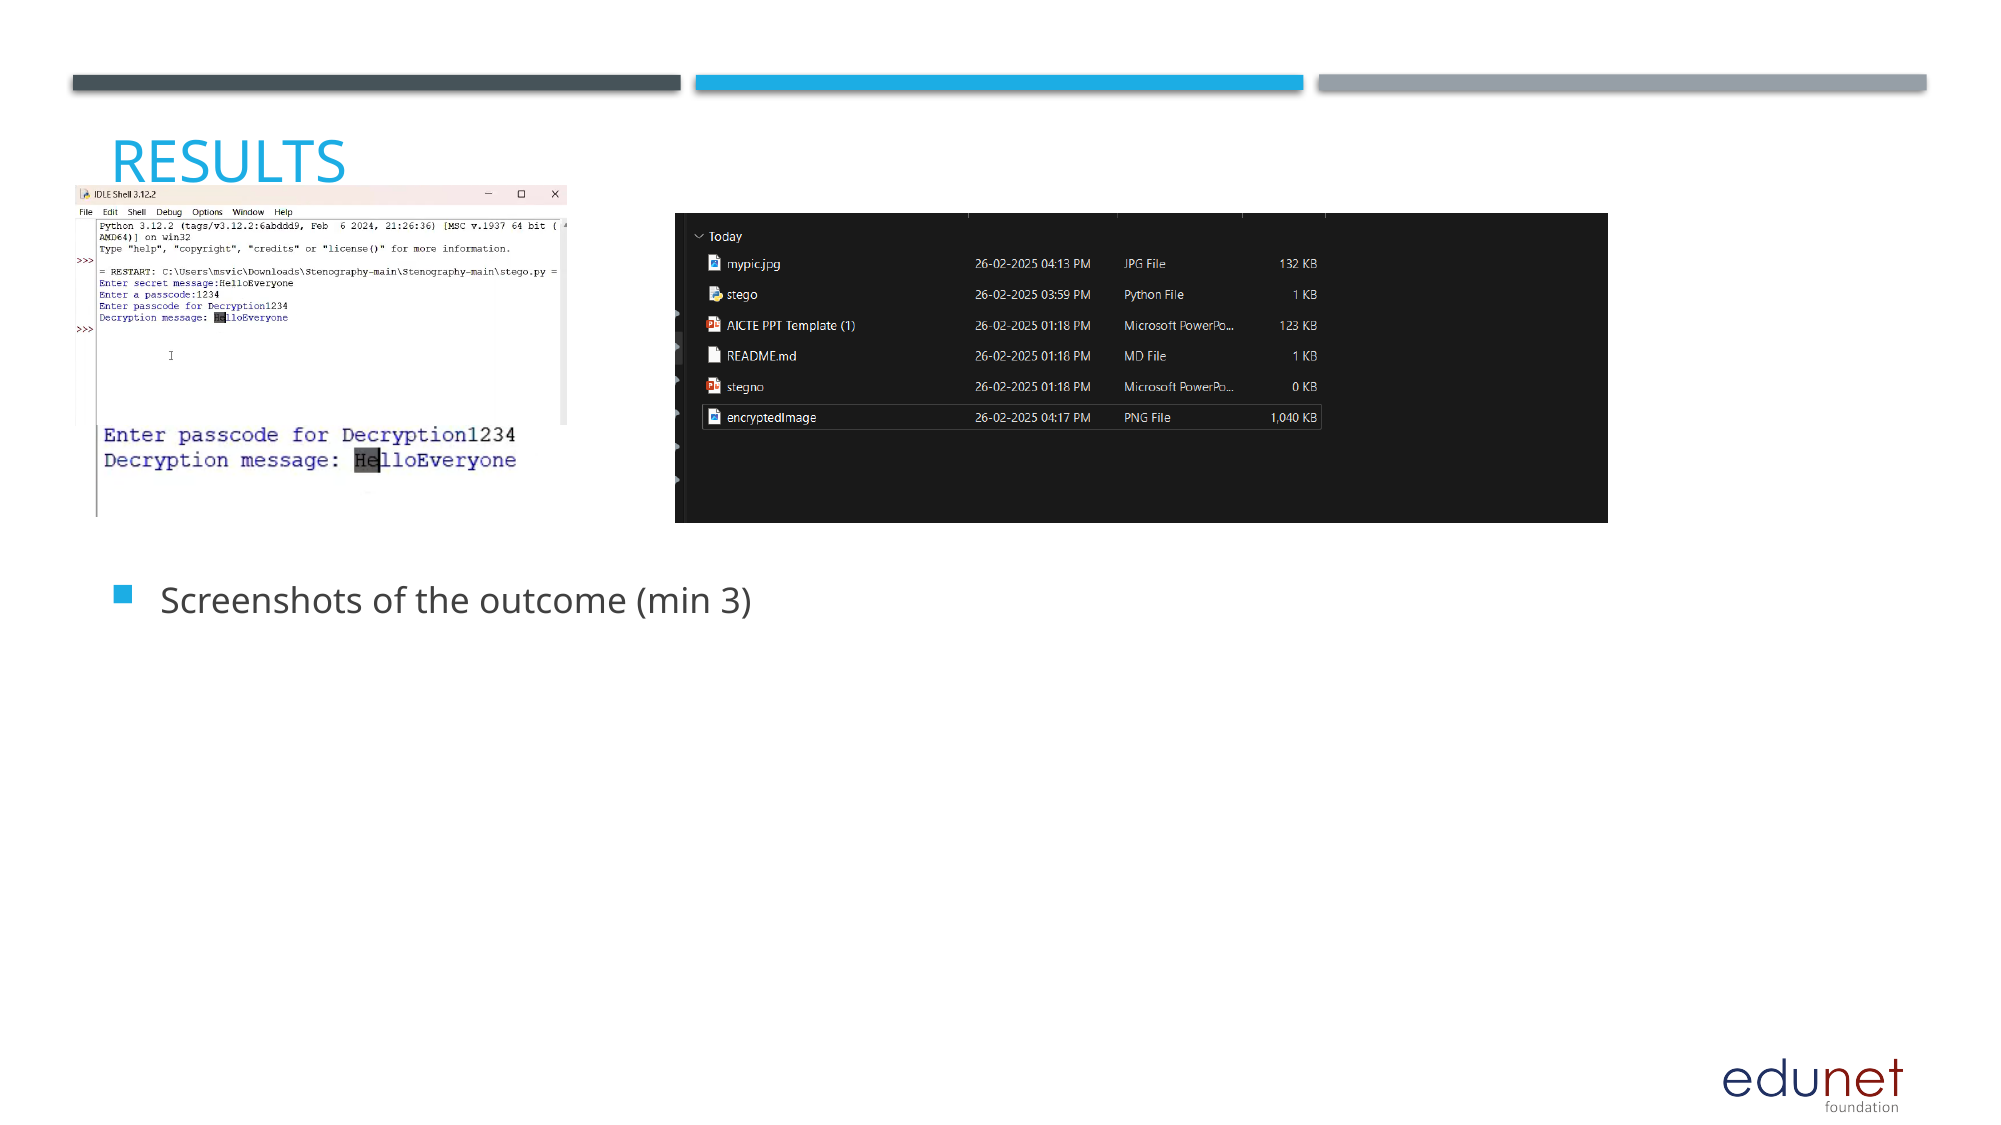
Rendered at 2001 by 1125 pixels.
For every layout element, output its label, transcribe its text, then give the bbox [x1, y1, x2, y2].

list Screenshots of the outcome (min 3) [95, 213, 1905, 981]
picture [75, 184, 1609, 523]
title Results [95, 115, 1905, 203]
picture [1719, 1056, 1905, 1116]
